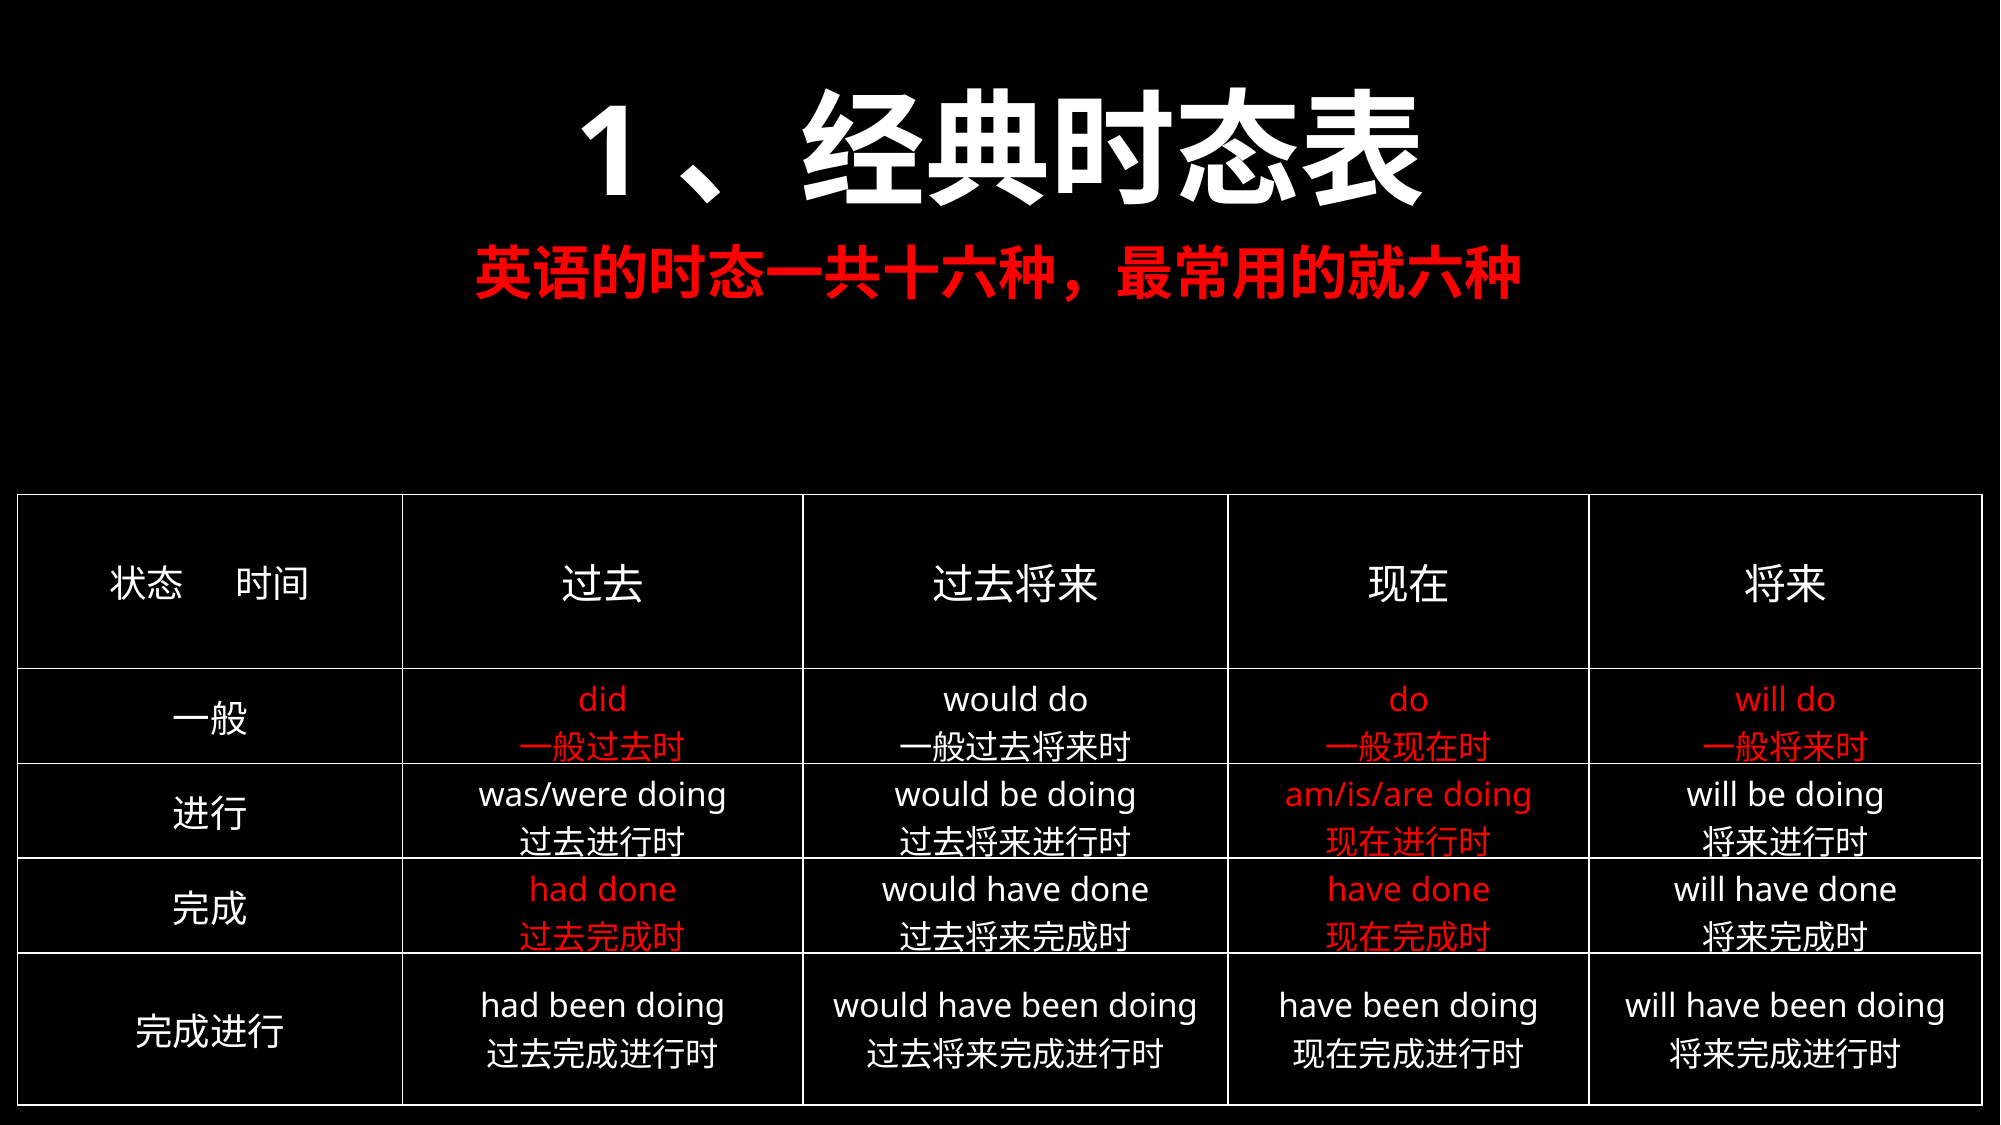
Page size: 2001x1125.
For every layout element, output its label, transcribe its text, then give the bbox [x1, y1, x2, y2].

table_cell would have been doing 过去将来完成进行时 [804, 954, 1227, 1104]
table_header 过去将来 [804, 495, 1227, 668]
table_cell would have done 过去将来完成时 [804, 859, 1227, 952]
table_cell did 一般过去时 [403, 669, 802, 763]
table_header 将来 [1590, 495, 1981, 668]
table_cell do 一般现在时 [1229, 669, 1588, 763]
table_cell was/were doing 过去进行时 [403, 764, 802, 857]
table_cell 一般 [18, 669, 402, 763]
text_box 英语的时态一共十六种，最常用的就六种 [76, 229, 1921, 315]
table_cell will have been doing 将来完成进行时 [1590, 954, 1981, 1104]
table_cell will be doing 将来进行时 [1590, 764, 1981, 857]
table_cell am/is/are doing 现在进行时 [1229, 764, 1588, 857]
table_header 过去 [403, 495, 802, 668]
table_cell 完成进行 [18, 954, 402, 1104]
table_header 现在 [1229, 495, 1588, 668]
table_cell have been doing 现在完成进行时 [1229, 954, 1588, 1104]
table_cell would do 一般过去将来时 [804, 669, 1227, 763]
text_box 1、经典时态表 [559, 62, 1441, 228]
table_cell 完成 [18, 859, 402, 952]
table_cell 进行 [18, 764, 402, 857]
table_header 状态 时间 [18, 495, 402, 668]
table_cell will do 一般将来时 [1590, 669, 1981, 763]
table_cell would be doing 过去将来进行时 [804, 764, 1227, 857]
table_cell had done 过去完成时 [403, 859, 802, 952]
table_cell have done 现在完成时 [1229, 859, 1588, 952]
table_cell will have done 将来完成时 [1590, 859, 1981, 952]
table_cell had been doing 过去完成进行时 [403, 954, 802, 1104]
